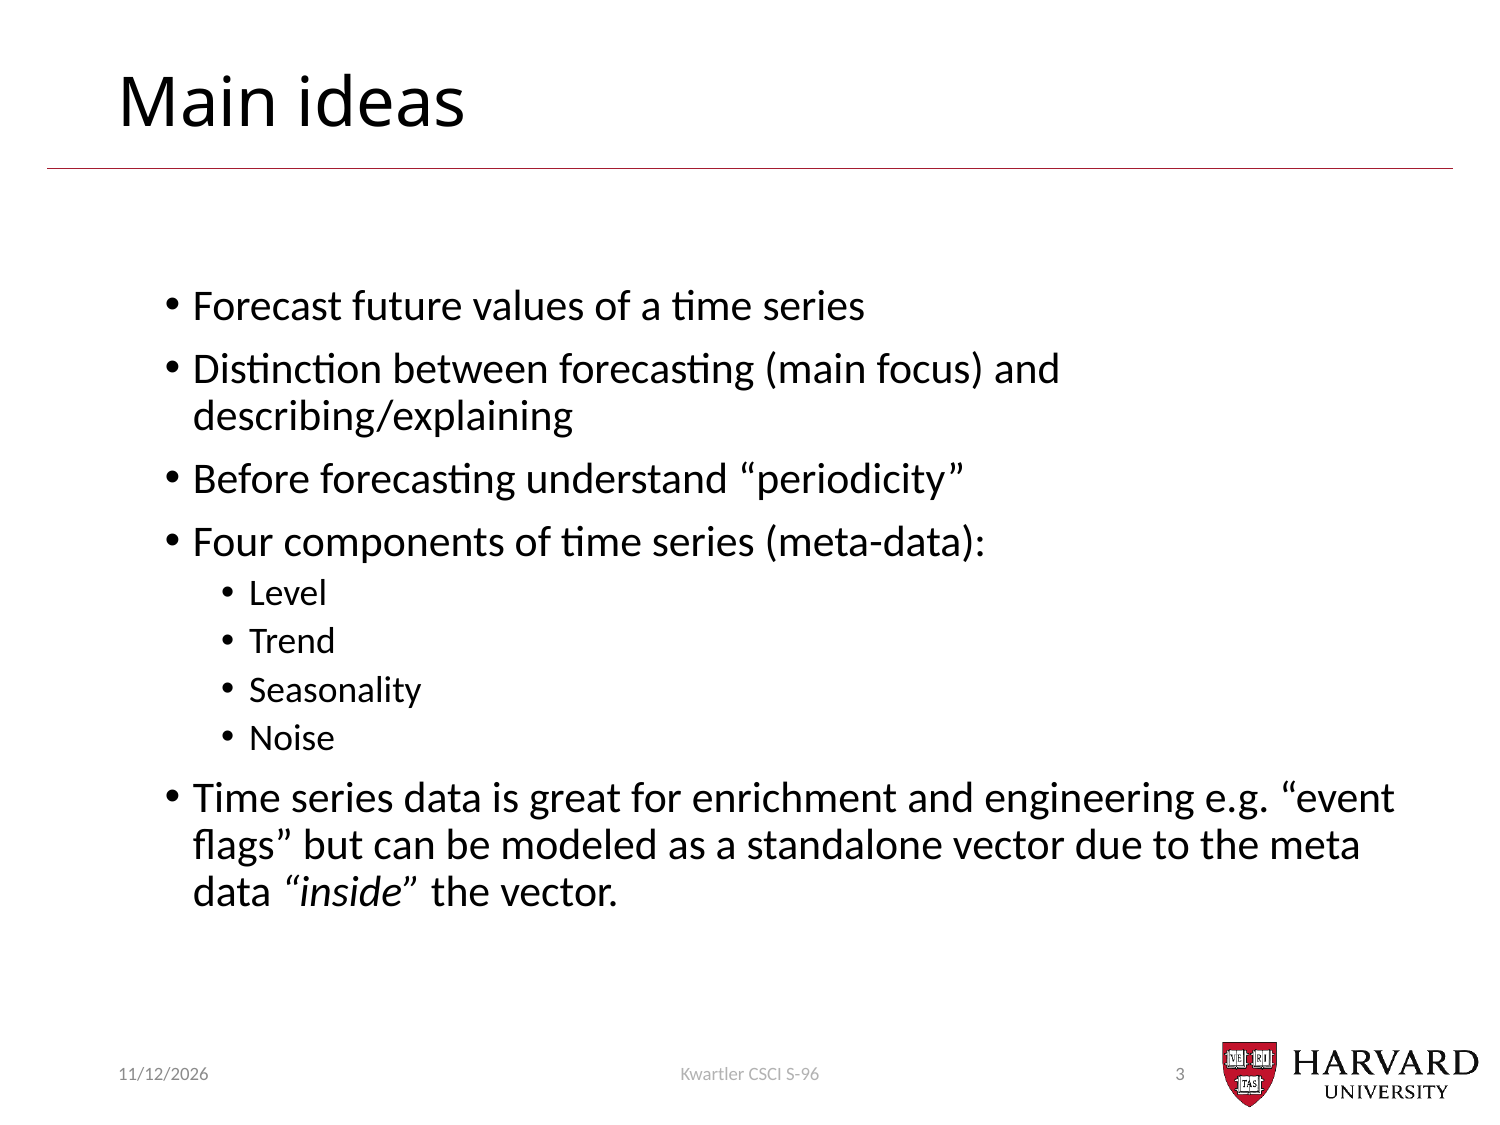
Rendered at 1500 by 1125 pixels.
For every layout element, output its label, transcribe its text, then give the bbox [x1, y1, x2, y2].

picture [1200, 1024, 1500, 1125]
slide_number 3 [1059, 1042, 1200, 1103]
text_box Forecast future values of a time series Distinction between forecasting (main focus) and describing/explaining Before forecasting understand “periodicity” Four components of time series (meta-data): Level Trend Seasonality Noise Time series data is great for enrichment and engineering e.g. “event flags” but can be modeled as a standalone vector due to the meta data “inside” the vector. [149, 275, 1425, 988]
title Main ideas [103, 59, 1397, 157]
footer Kwartler CSCI S-96 [496, 1042, 1004, 1103]
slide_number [103, 1042, 441, 1103]
